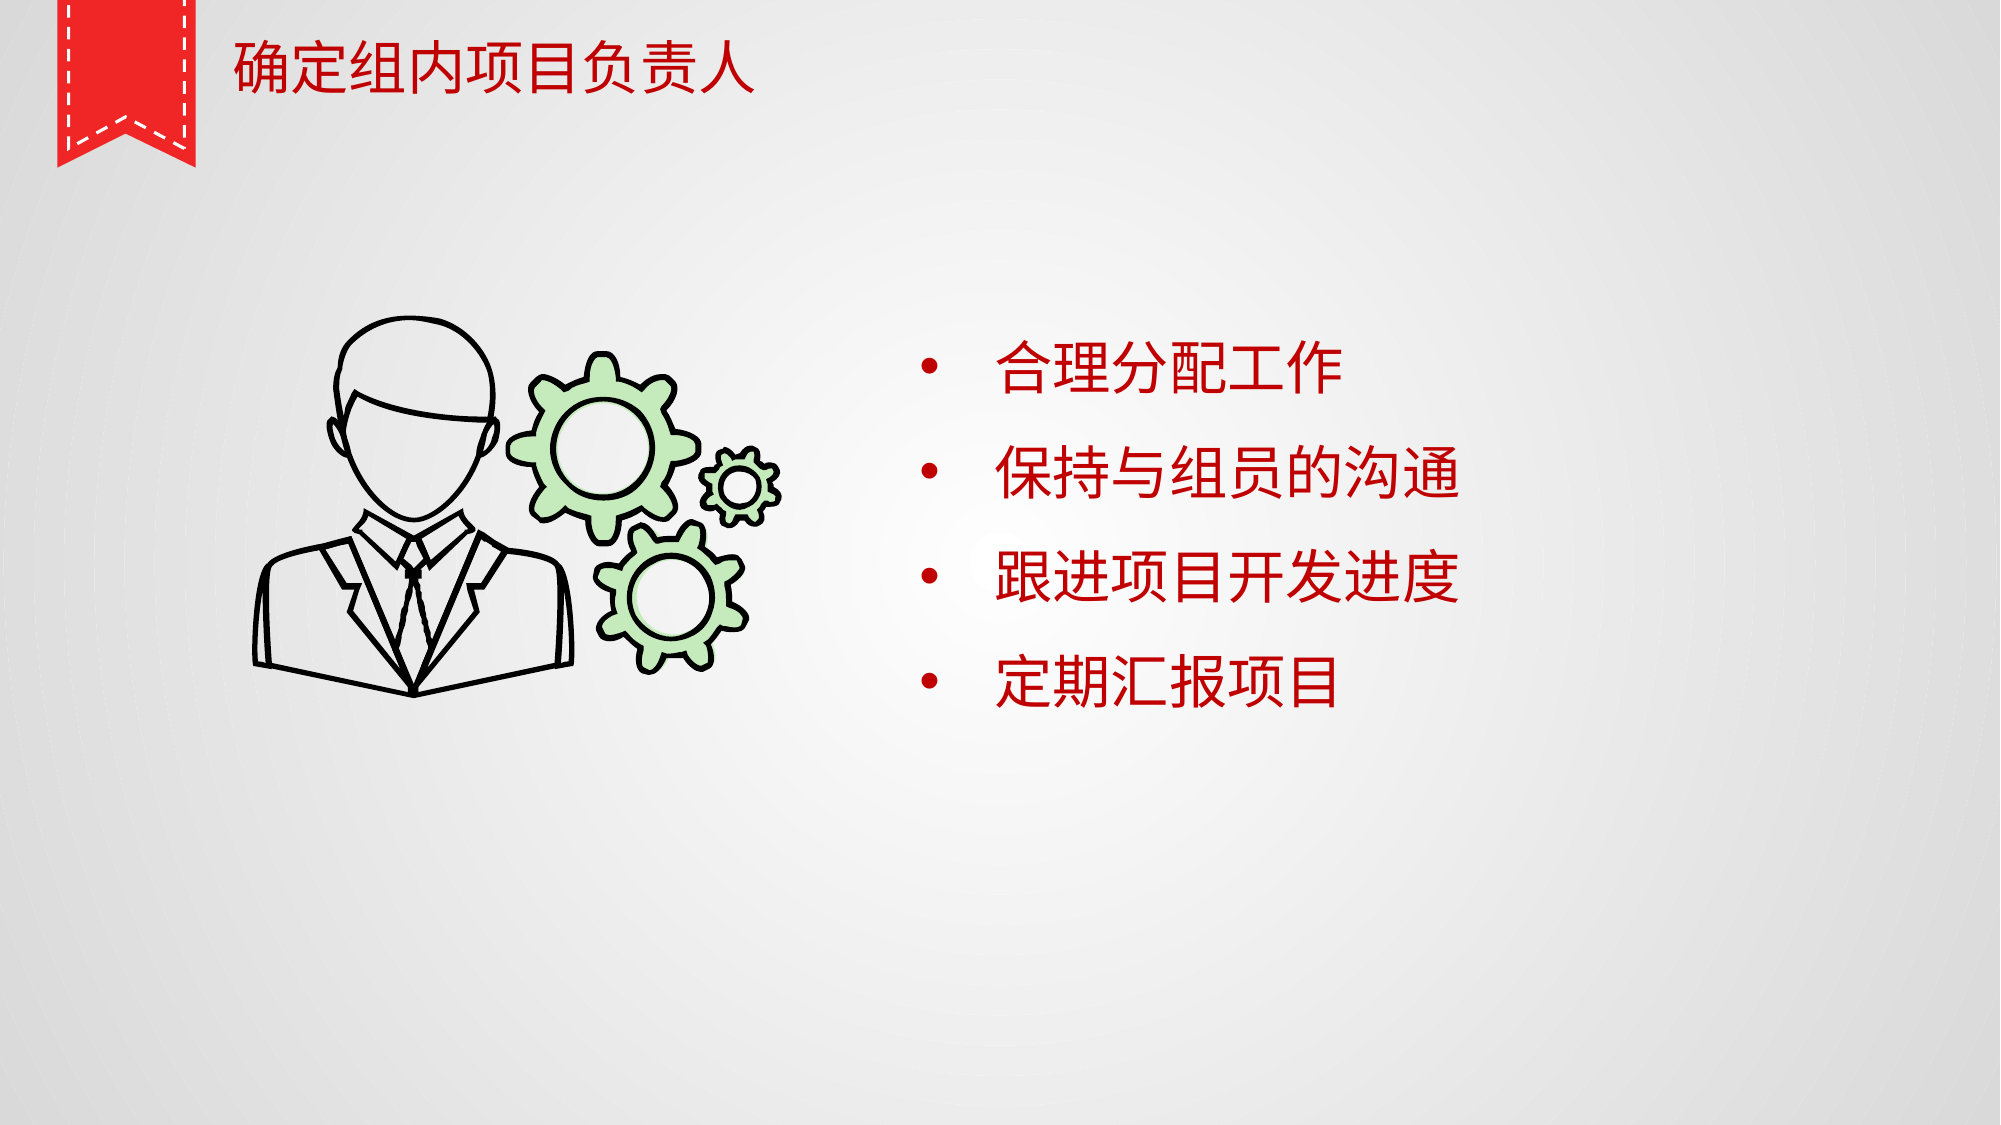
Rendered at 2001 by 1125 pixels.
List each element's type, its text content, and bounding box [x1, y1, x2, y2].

text_box 合理分配工作 保持与组员的沟通 跟进项目开发进度 定期汇报项目 [904, 288, 1863, 723]
text_box 确定组内项目负责人 [217, 23, 812, 109]
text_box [250, 315, 783, 699]
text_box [56, 0, 196, 168]
